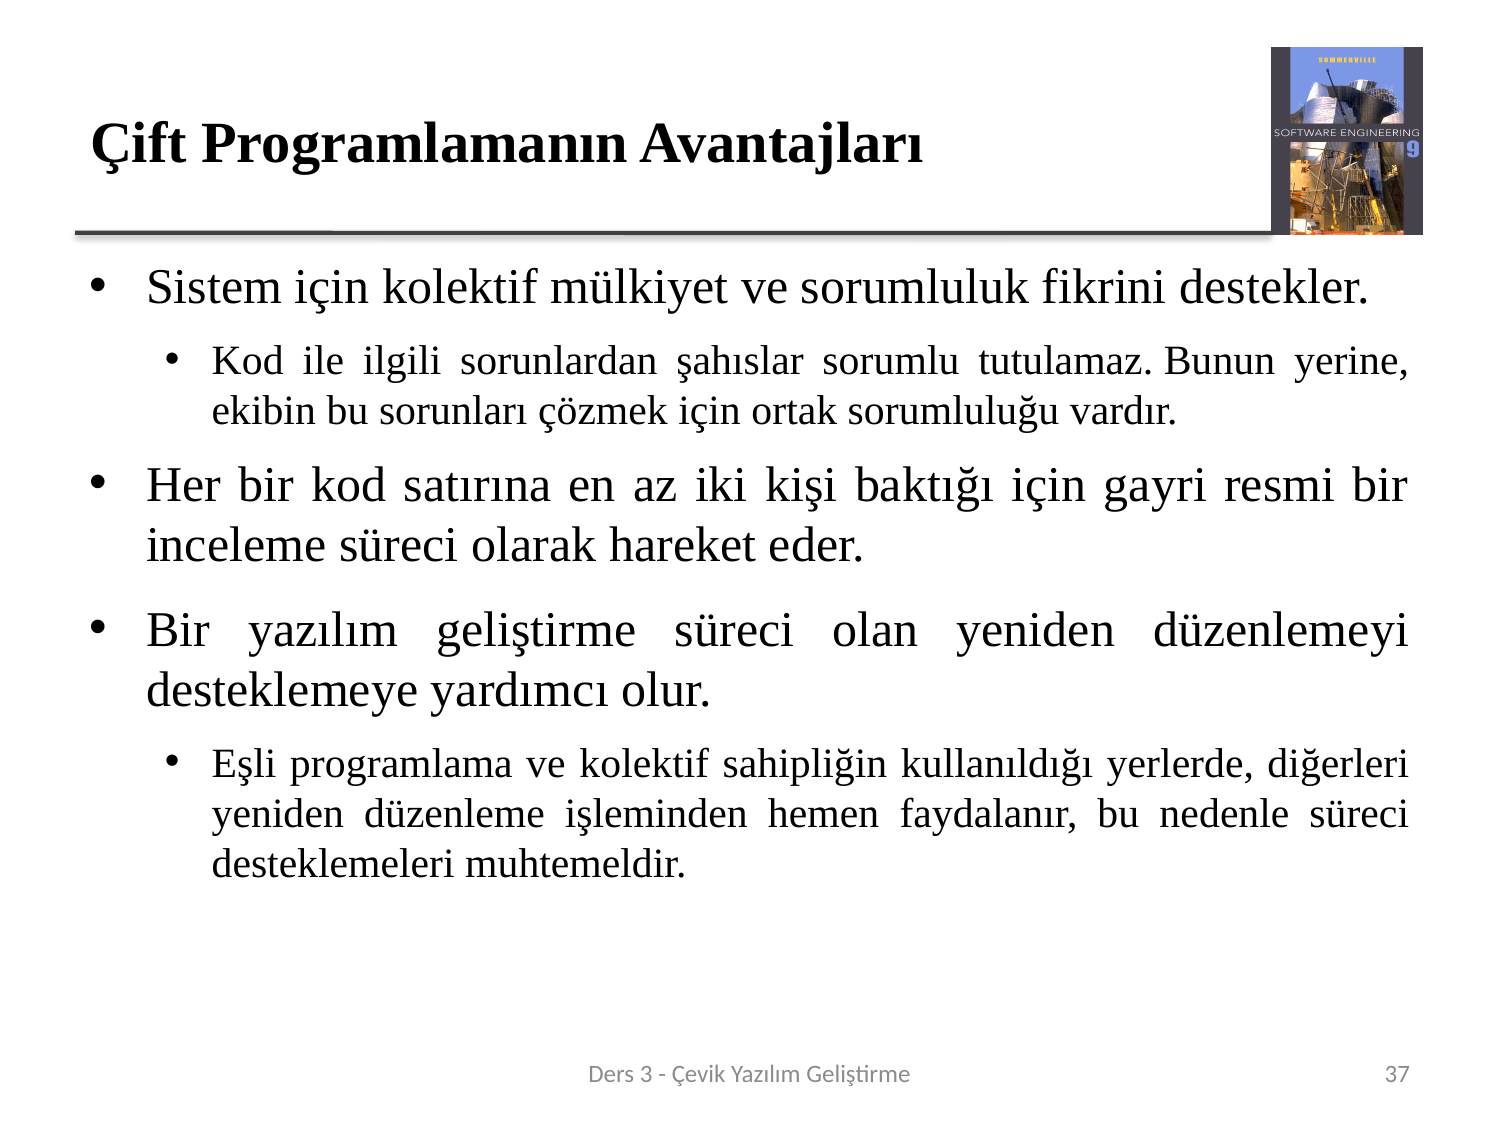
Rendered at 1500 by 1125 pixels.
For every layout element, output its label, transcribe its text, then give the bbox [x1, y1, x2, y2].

slide_number 37 [1074, 1042, 1425, 1103]
picture [1272, 47, 1423, 235]
list Sistem için kolektif mülkiyet ve sorumluluk fikrini destekler. Kod ile ilgili sorunlardan şahıslar sorumlu tutulamaz. Bunun yerine, ekibin bu sorunları çözmek için ortak sorumluluğu vardır. Her bir kod satırına en az iki kişi baktığı için gayri resmi bir inceleme süreci olarak hareket eder. Bir yazılım geliştirme süreci olan yeniden düzenlemeyi desteklemeye yardımcı olur. Eşli programlama ve kolektif sahipliğin kullanıldığı yerlerde, diğerleri yeniden düzenleme işleminden hemen faydalanır, bu nedenle süreci desteklemeleri muhtemeldir. [75, 246, 1425, 989]
footer Ders 3 - Çevik Yazılım Geliştirme [512, 1042, 988, 1103]
title Çift Programlamanın Avantajları [74, 44, 1272, 233]
